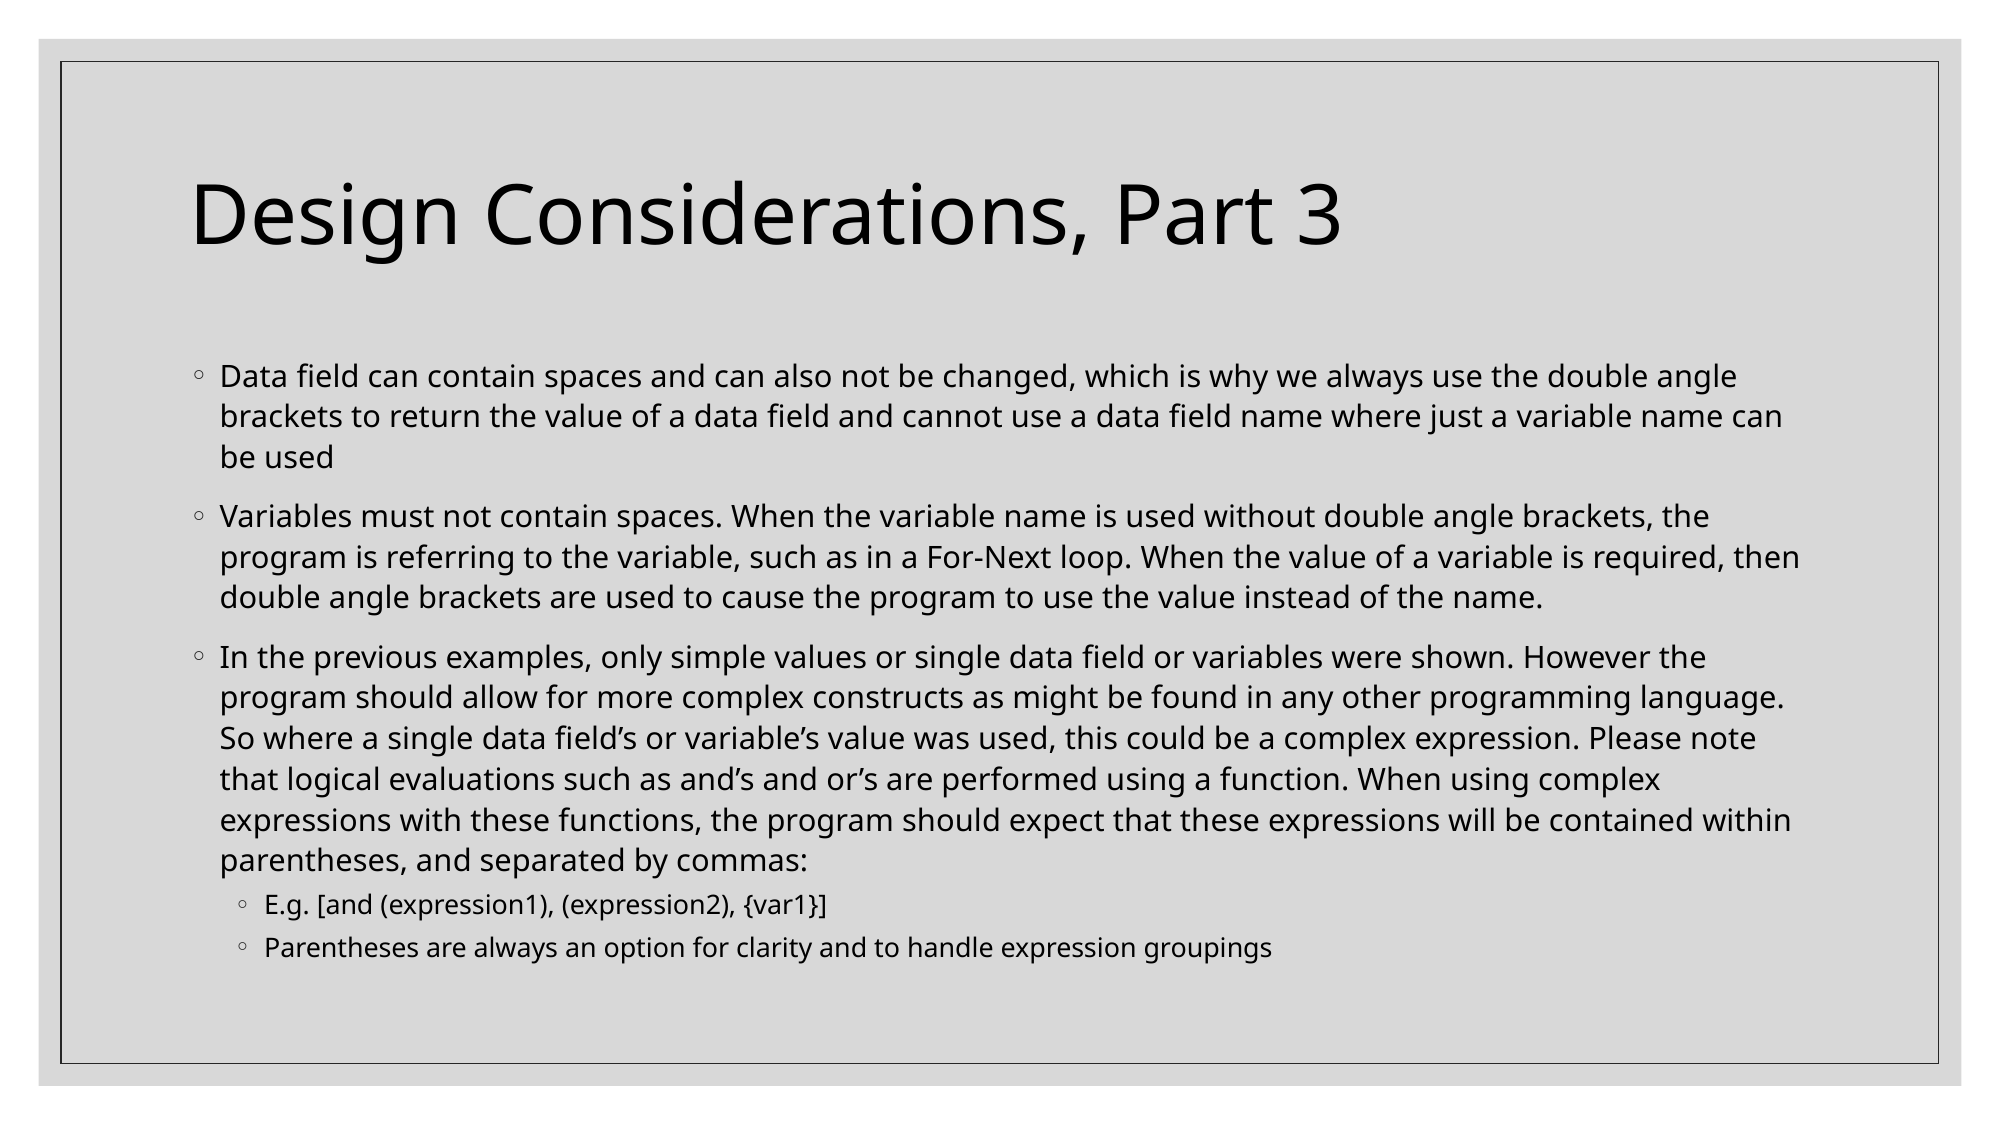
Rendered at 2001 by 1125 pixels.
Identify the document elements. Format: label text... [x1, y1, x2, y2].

list Data field can contain spaces and can also not be changed, which is why we always use the double angle brackets to return the value of a data field and cannot use a data field name where just a variable name can be used Variables must not contain spaces. When the variable name is used without double angle brackets, the program is referring to the variable, such as in a For-Next loop. When the value of a variable is required, then double angle brackets are used to cause the program to use the value instead of the name. In the previous examples, only simple values or single data field or variables were shown. However the program should allow for more complex constructs as might be found in any other programming language. So where a single data field’s or variable’s value was used, this could be a complex expression. Please note that logical evaluations such as and’s and or’s are performed using a function. When using complex expressions with these functions, the program should expect that these expressions will be contained within parentheses, and separated by commas: E.g. [and (expression1), (expression2), {var1}] Parentheses are always an option for clarity and to handle expression groupings [174, 345, 1825, 977]
title Design Considerations, Part 3 [174, 105, 1825, 331]
